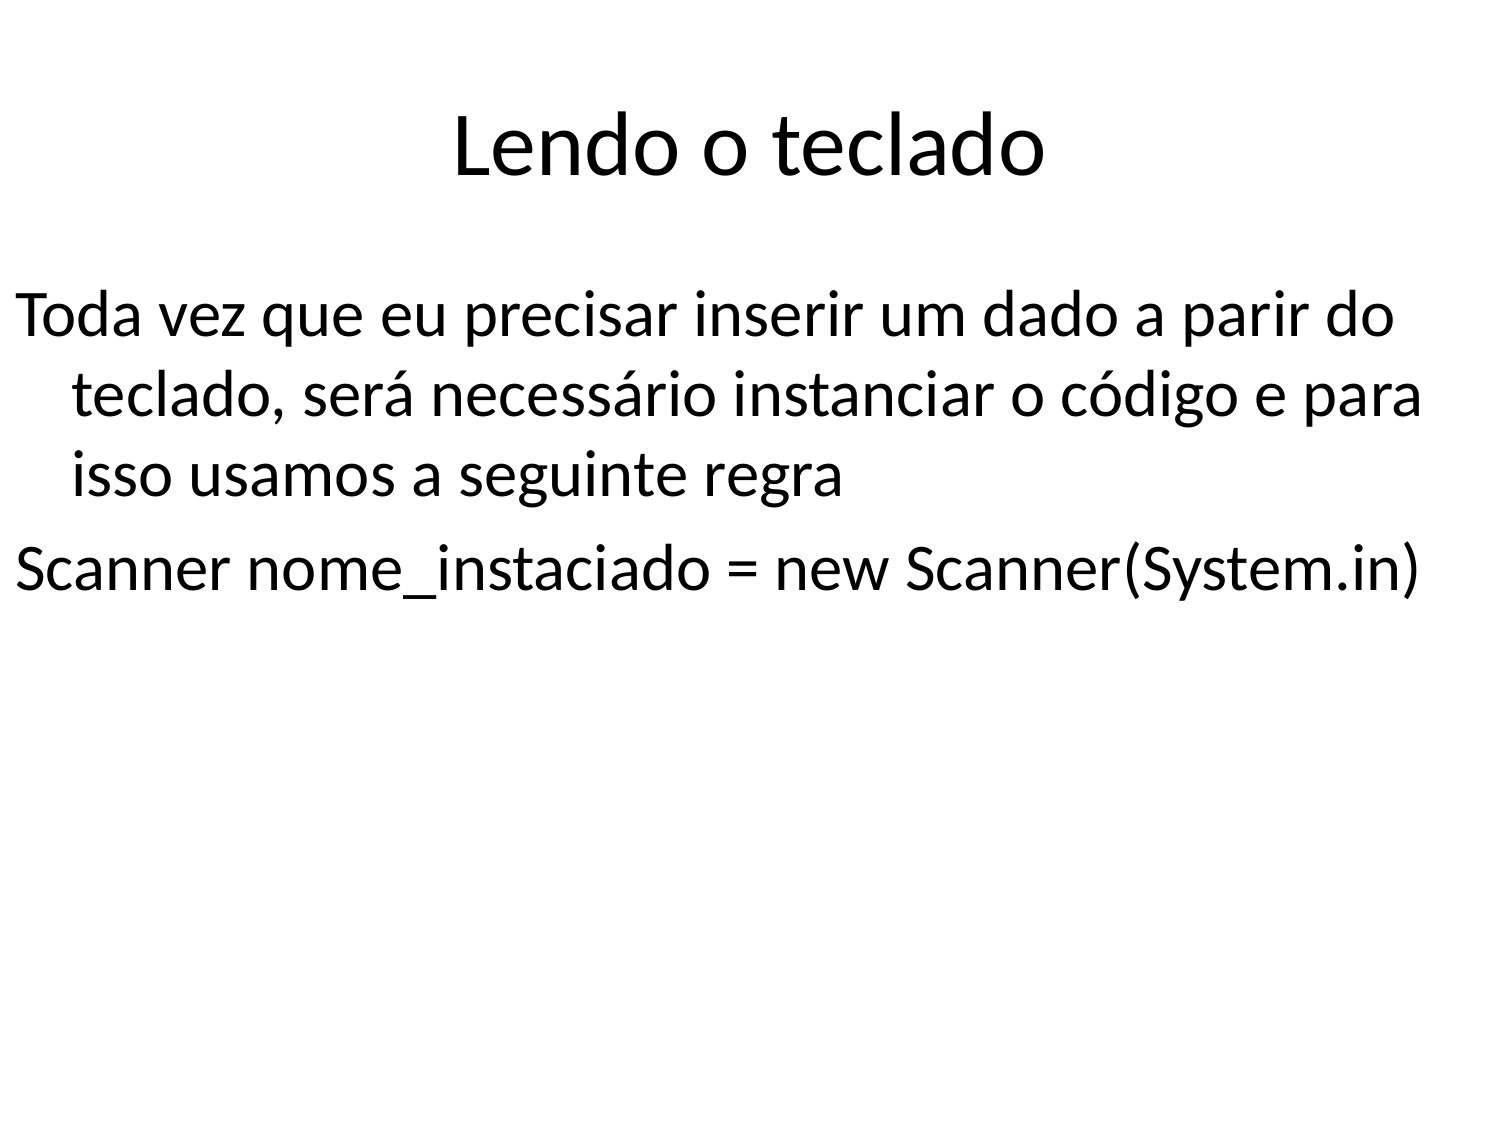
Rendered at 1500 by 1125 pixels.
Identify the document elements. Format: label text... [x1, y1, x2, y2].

list Toda vez que eu precisar inserir um dado a parir do teclado, será necessário instanciar o código e para isso usamos a seguinte regra Scanner nome_instaciado = new Scanner(System.in) [0, 262, 1500, 1005]
title Lendo o teclado [75, 45, 1425, 233]
